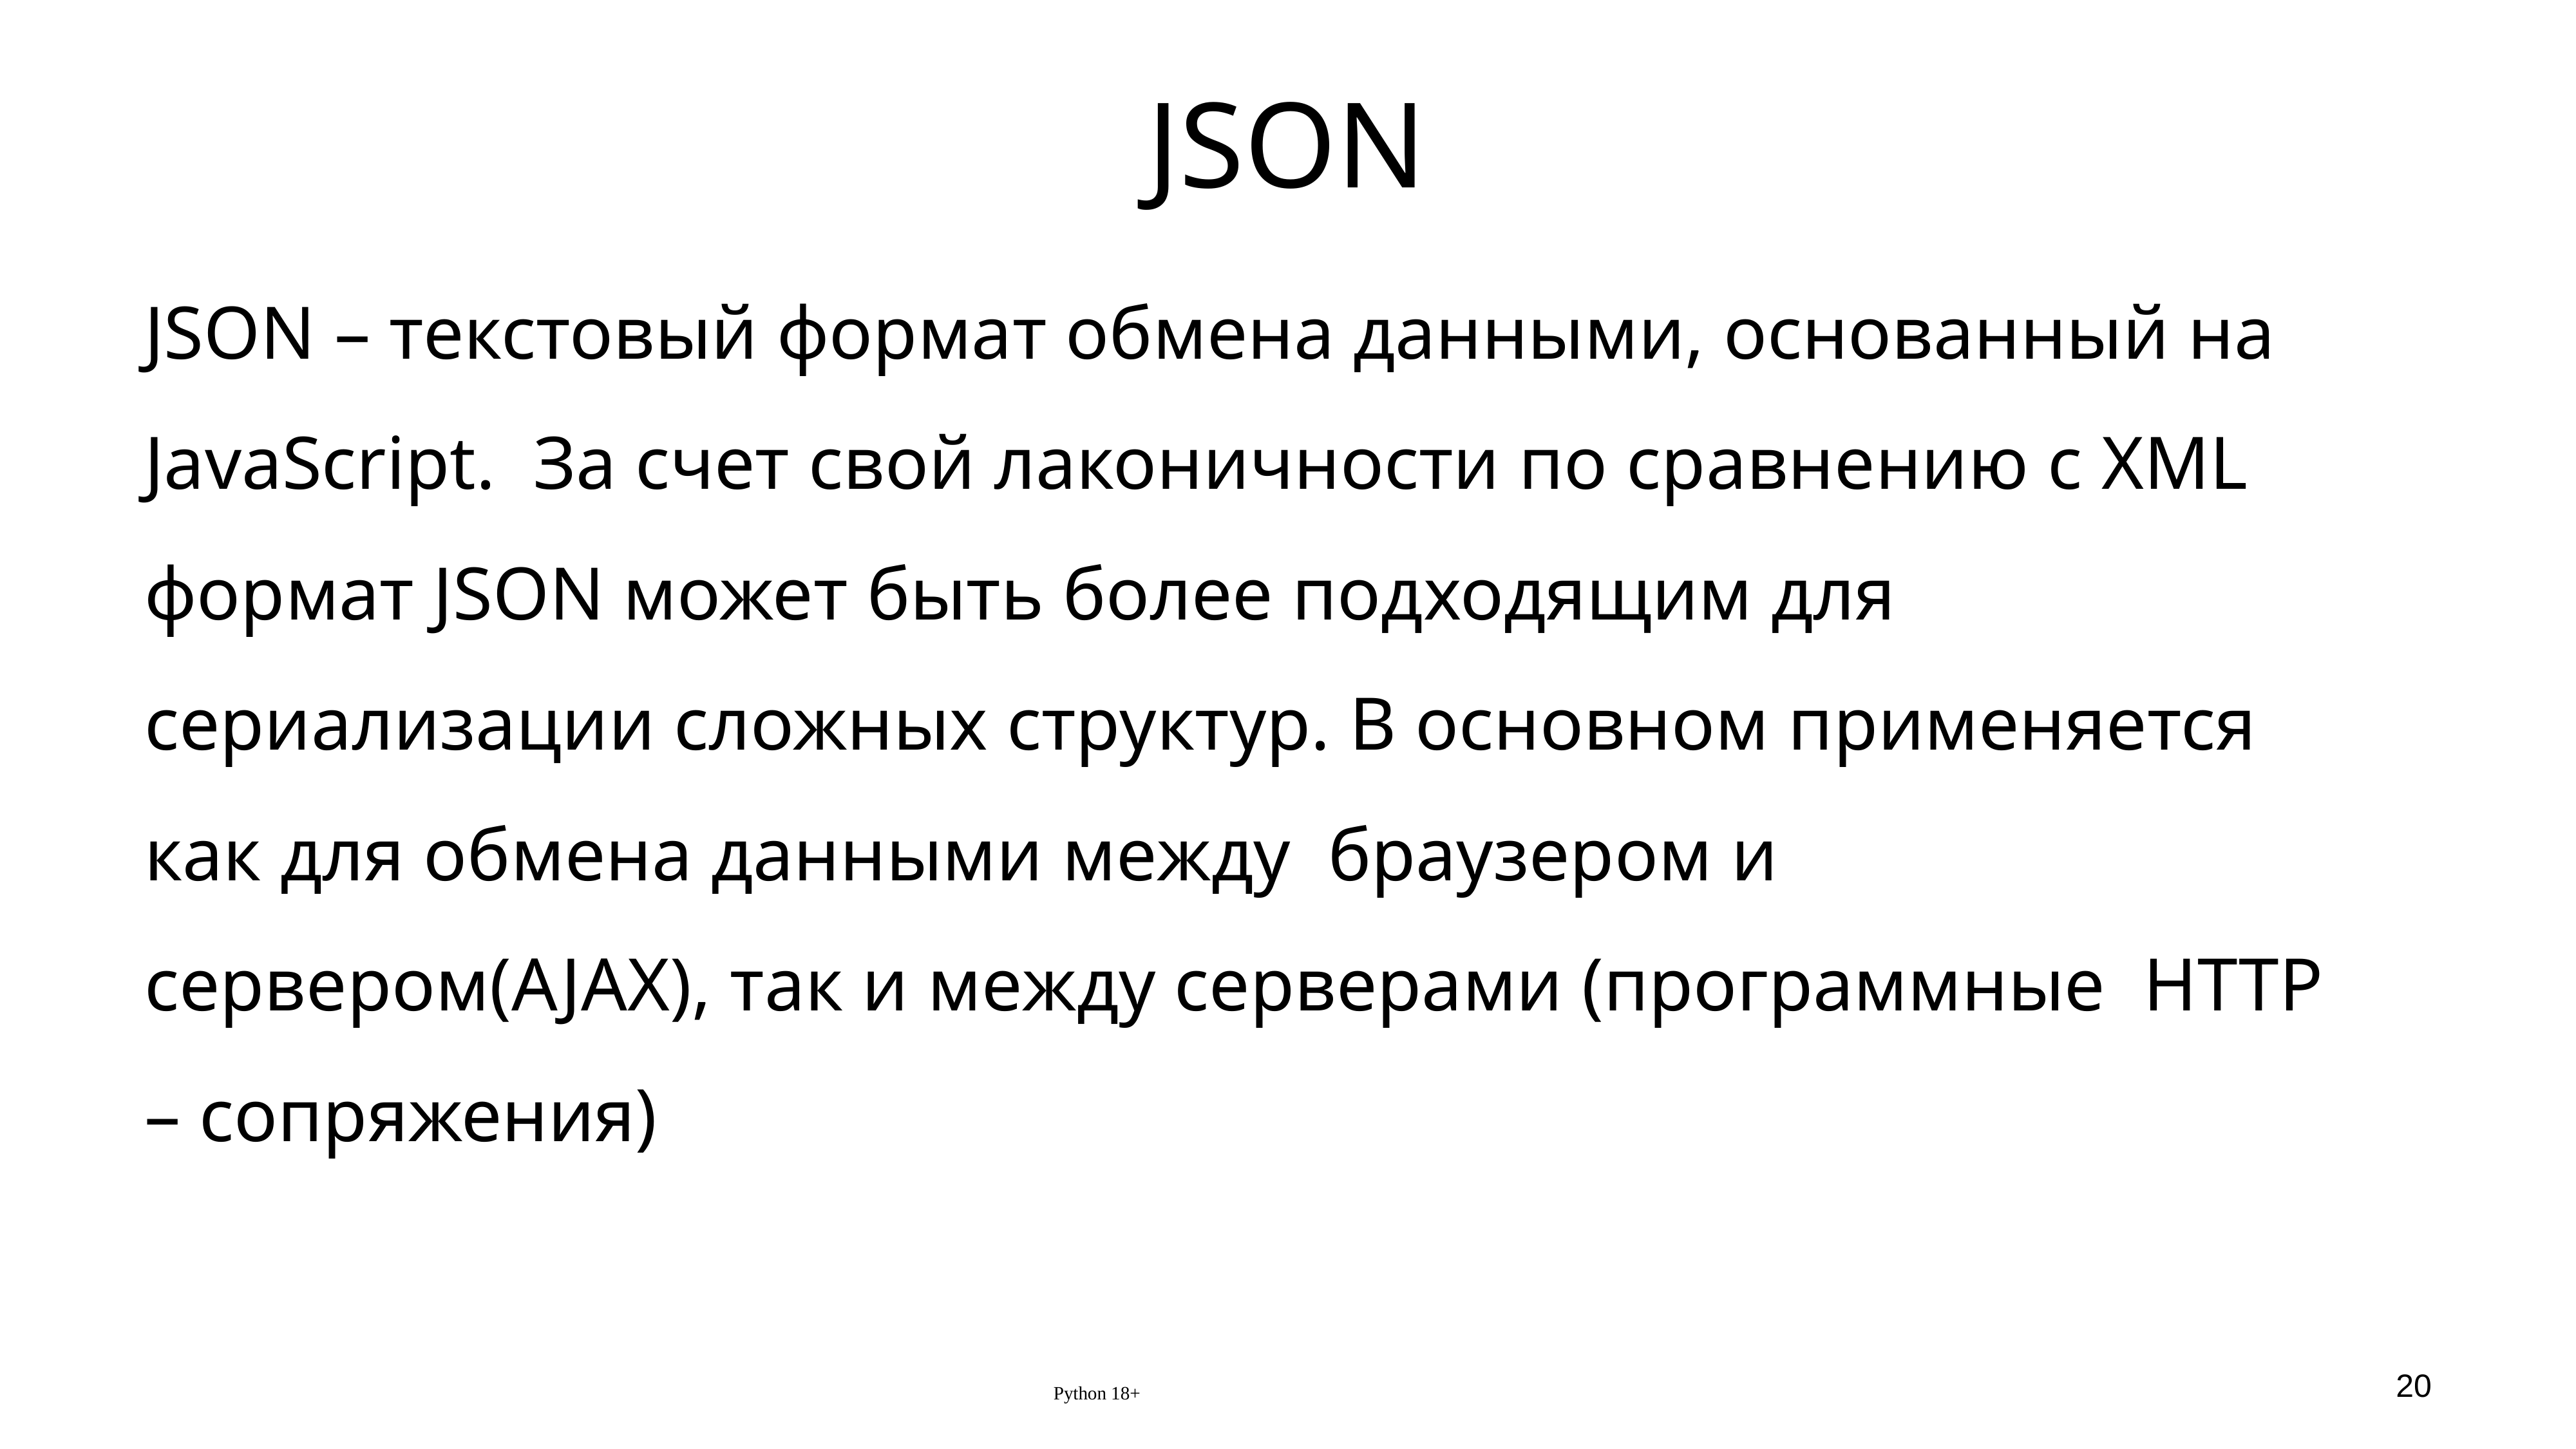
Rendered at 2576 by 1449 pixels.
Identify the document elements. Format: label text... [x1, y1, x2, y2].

slide_number 20 [2240, 1356, 2432, 1404]
list JSON – текстовый формат обмена данными, основанный на JavaScript. За счет свой лаконичности по сравнению с XML формат JSON может быть более подходящим для сериализации сложных структур. В основном применяется как для обмена данными между браузером и сервером(AJAX), так и между серверами (программные HTTP – сопряжения) [144, 225, 2356, 1162]
footer Python 18+ [142, 1356, 2052, 1404]
title JSON [142, 47, 2432, 280]
